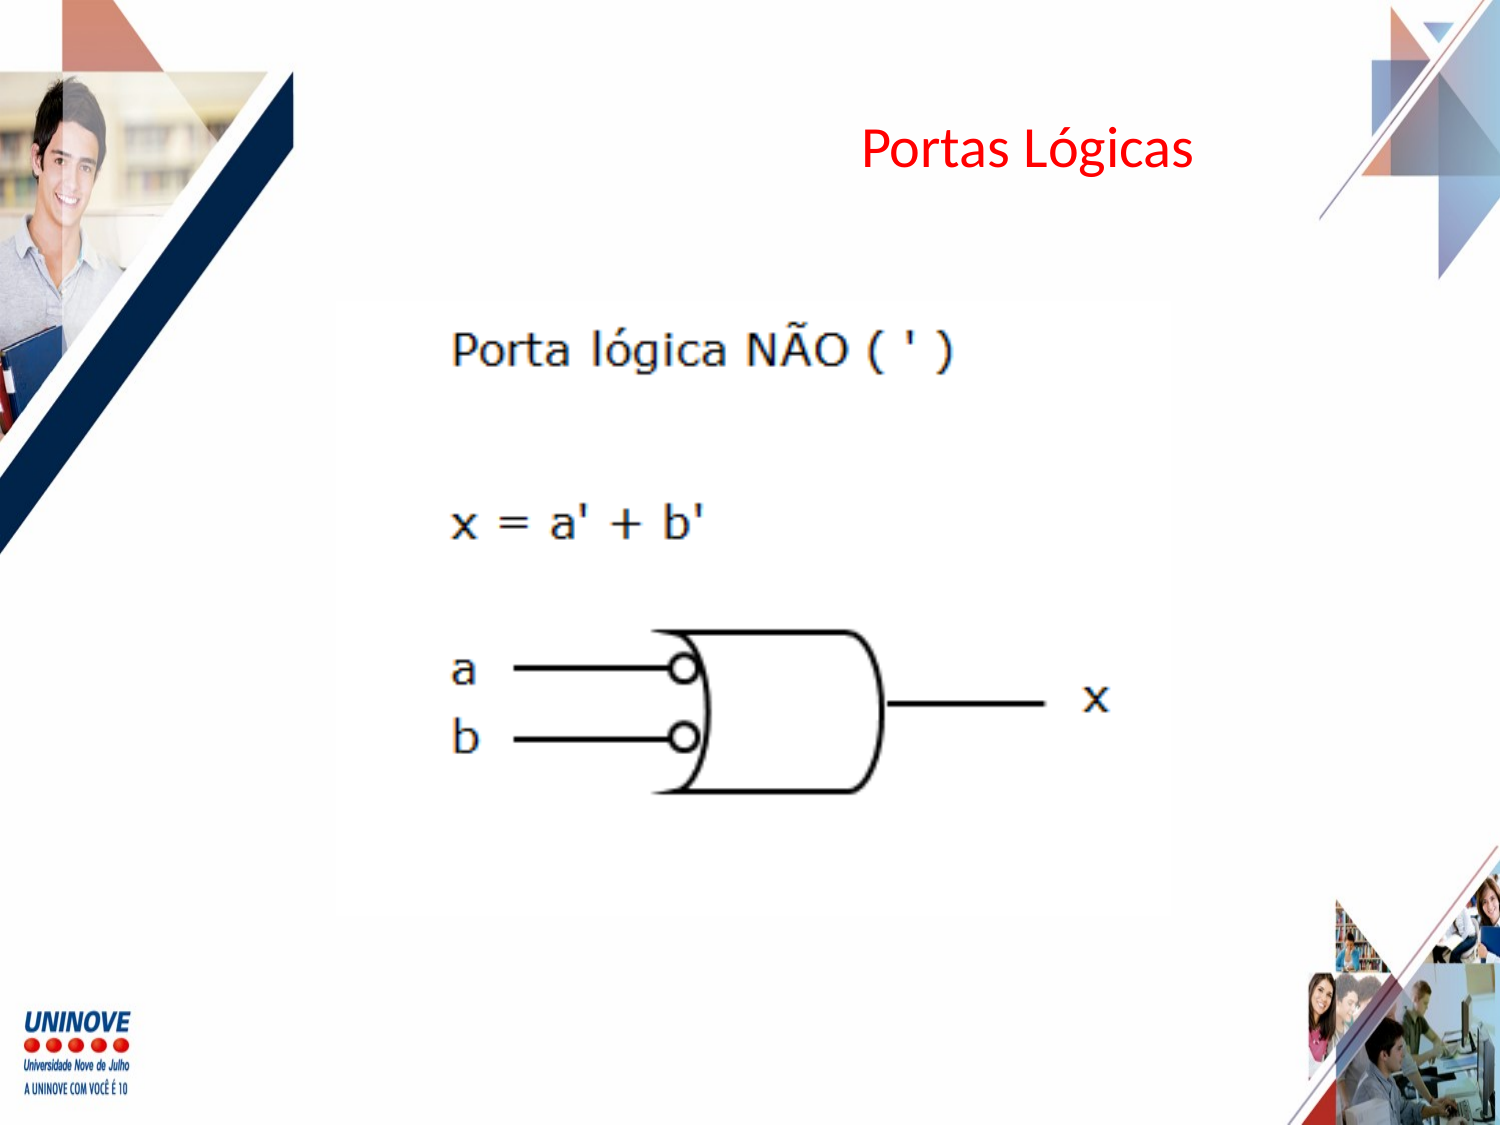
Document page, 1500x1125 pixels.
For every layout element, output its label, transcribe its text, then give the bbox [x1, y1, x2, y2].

text_box Portas Lógicas [846, 101, 1210, 187]
picture [0, 0, 1500, 1125]
